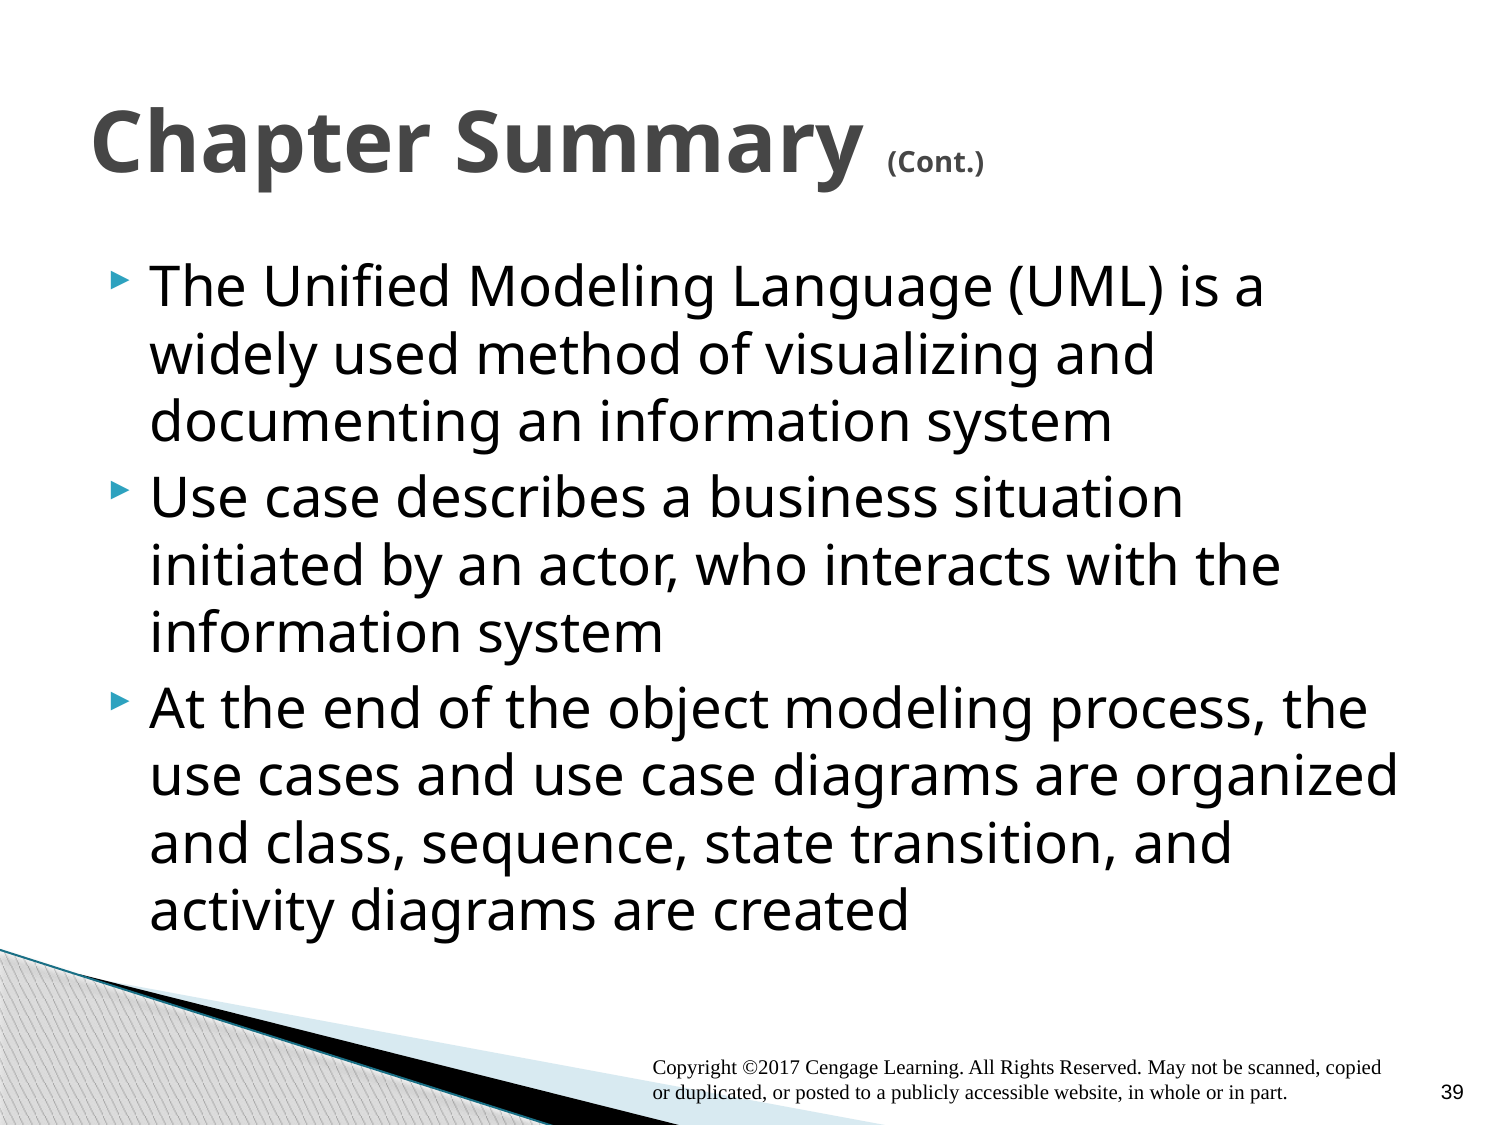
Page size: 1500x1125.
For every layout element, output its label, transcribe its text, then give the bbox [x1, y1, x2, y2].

list The Unified Modeling Language (UML) is a widely used method of visualizing and documenting an information system Use case describes a business situation initiated by an actor, who interacts with the information system At the end of the object modeling process, the use cases and use case diagrams are organized and class, sequence, state transition, and activity diagrams are created [75, 243, 1425, 986]
slide_number 39 [1419, 1051, 1479, 1112]
footer Copyright ©2017 Cengage Learning. All Rights Reserved. May not be scanned, copied or duplicated, or posted to a publicly accessible website, in whole or in part. [637, 1051, 1419, 1112]
title Chapter Summary (Cont.) [75, 45, 1425, 233]
